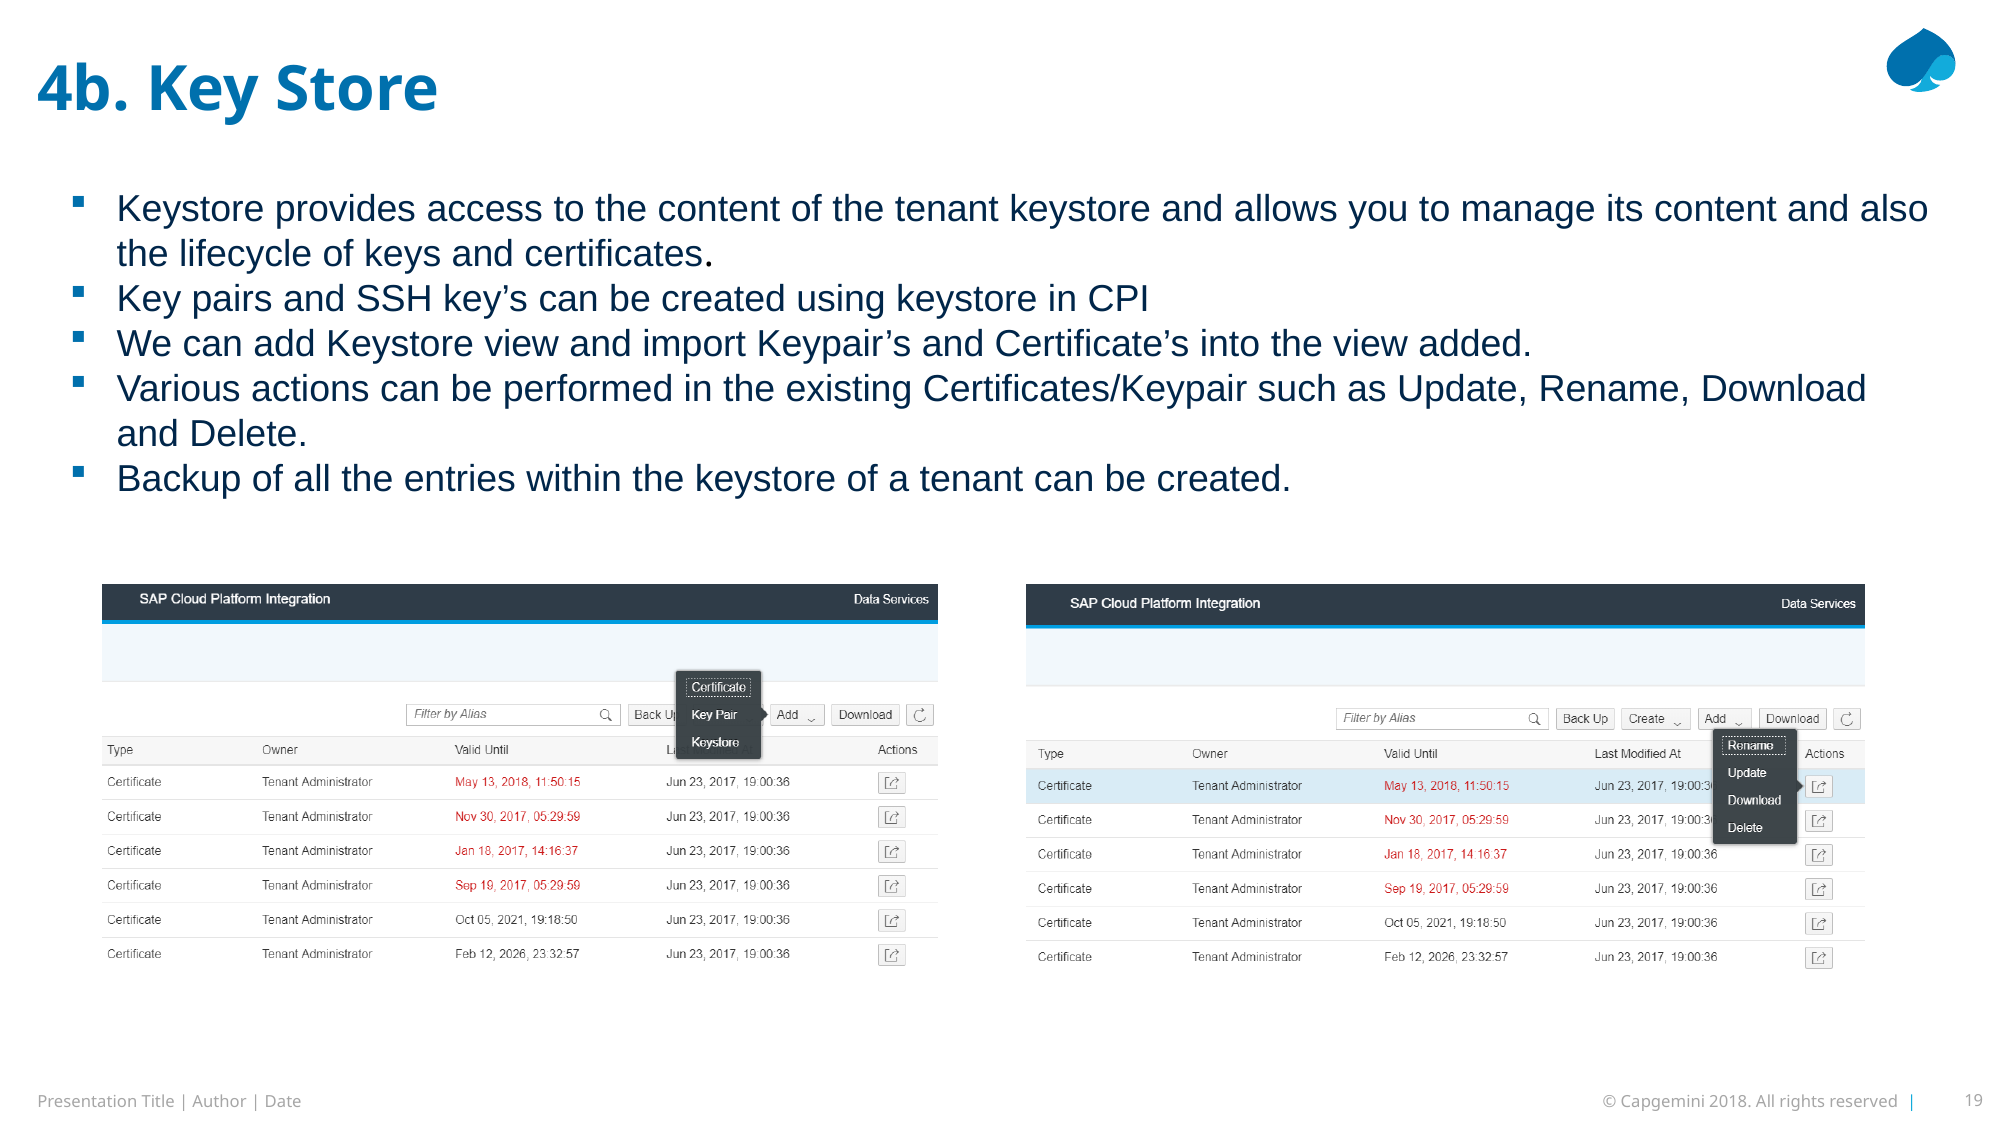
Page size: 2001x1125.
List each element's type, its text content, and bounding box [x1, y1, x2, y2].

title 4b. Key Store [37, 0, 1863, 182]
text_box Keystore provides access to the content of the tenant keystore and allows you to manage its content and also the lifecycle of keys and certificates. Key pairs and SSH key’s can be created using keystore in CPI We can add Keystore view and import Keypair’s and Certificate’s into the view added. Various actions can be performed in the existing Certificates/Keypair such as Update, Rename, Download and Delete. Backup of all the entries within the keystore of a tenant can be created. [54, 175, 1946, 552]
picture [1026, 584, 1865, 624]
picture [102, 584, 938, 619]
picture [102, 625, 938, 971]
picture [1026, 629, 1865, 970]
